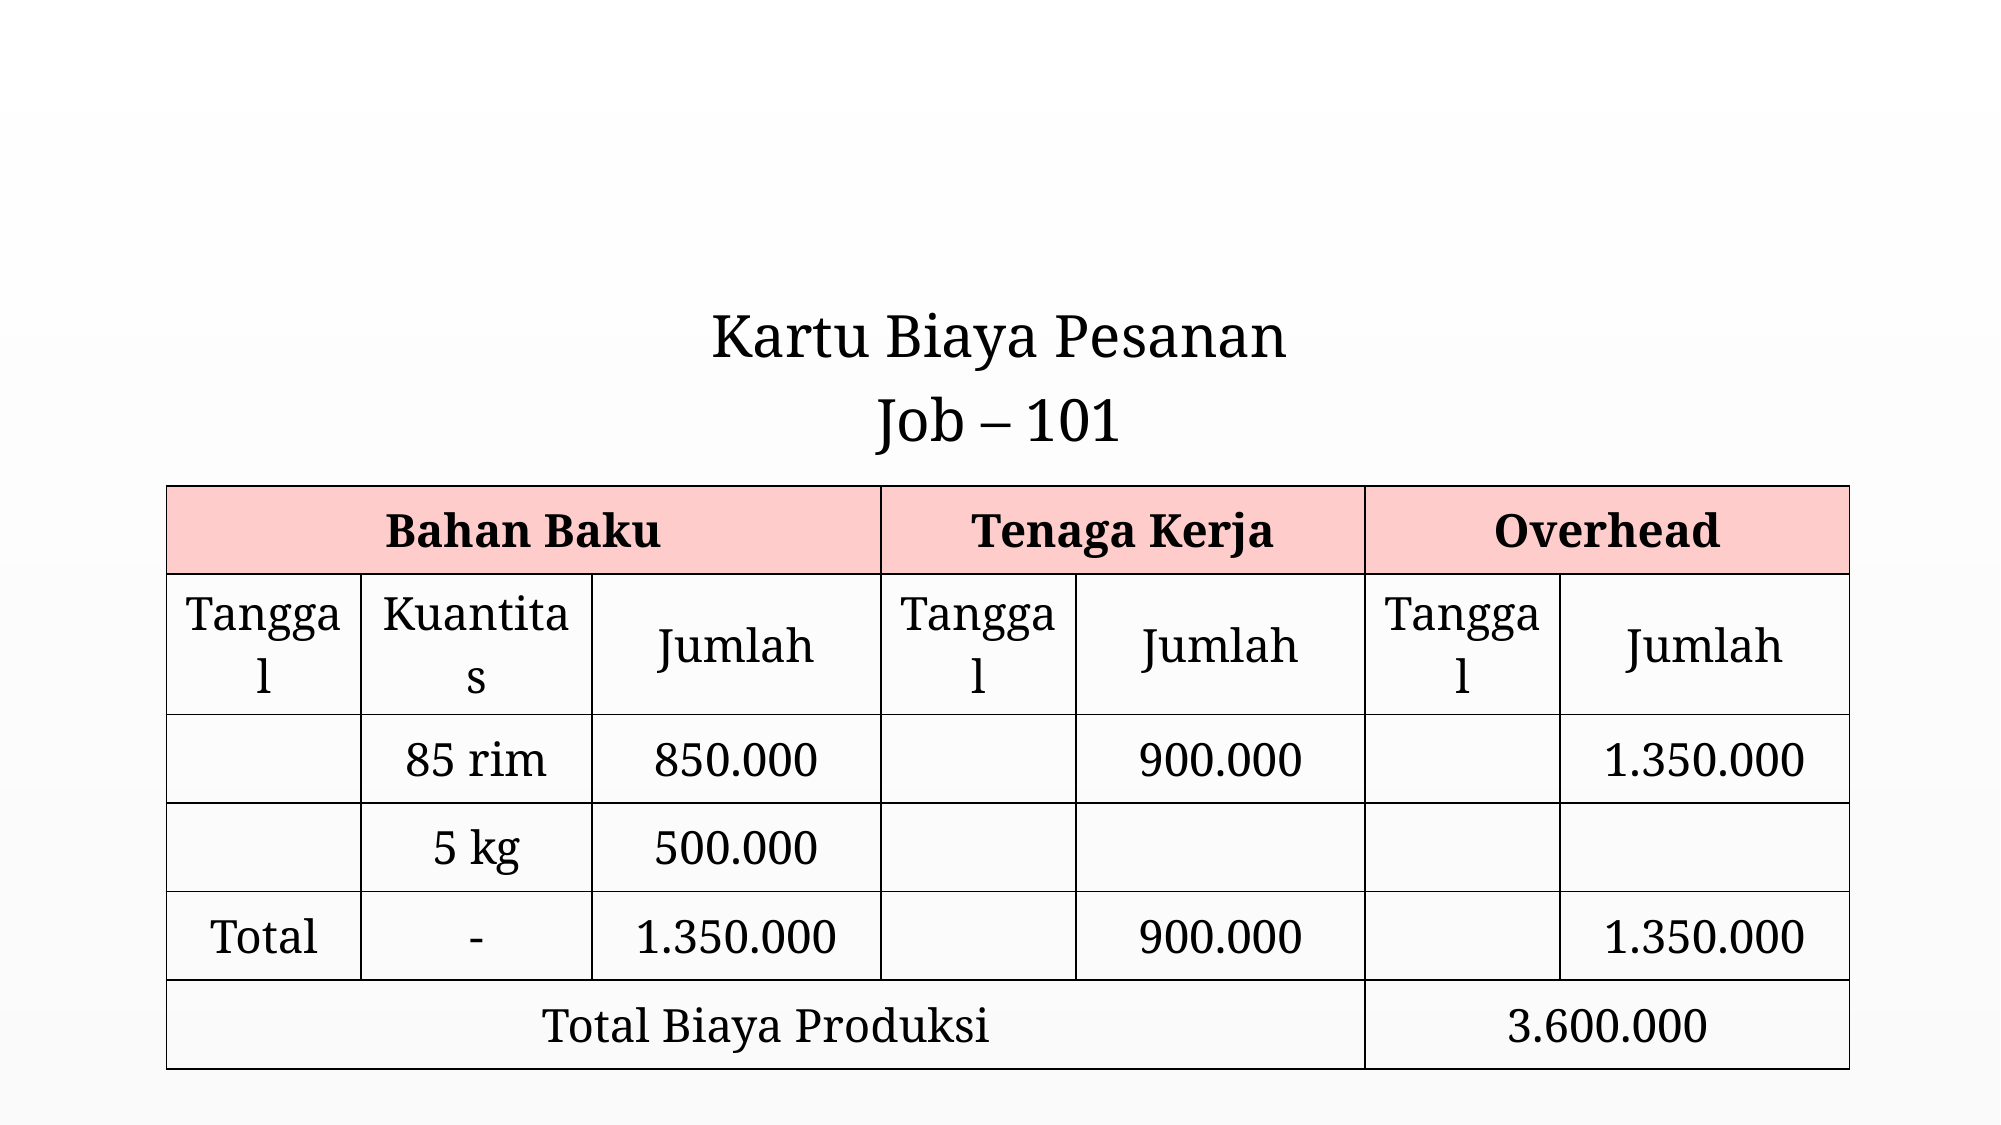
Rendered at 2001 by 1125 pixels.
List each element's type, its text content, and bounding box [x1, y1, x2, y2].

table_cell 3.600.000 [1366, 981, 1849, 1068]
table_cell [167, 804, 360, 891]
table_cell [167, 715, 360, 802]
table_cell Tanggal [167, 575, 360, 714]
table_cell [882, 892, 1075, 979]
table_cell Kuantitas [362, 575, 591, 714]
table_cell Jumlah [1561, 575, 1849, 714]
table_cell [1561, 804, 1849, 891]
table_cell [882, 715, 1075, 802]
table_header Bahan Baku [167, 487, 880, 573]
list Kartu Biaya Pesanan Job – 101 [137, 299, 1863, 1014]
table_cell 85 rim [362, 715, 591, 802]
table_cell 1.350.000 [1561, 892, 1849, 979]
table_header Overhead [1366, 487, 1849, 573]
table_cell Jumlah [1077, 575, 1364, 714]
table_cell [1077, 804, 1364, 891]
table_cell [1366, 892, 1559, 979]
table_header Tenaga Kerja [882, 487, 1364, 573]
table_cell [882, 804, 1075, 891]
table_cell Jumlah [593, 575, 880, 714]
table_cell - [362, 892, 591, 979]
table_cell 900.000 [1077, 892, 1364, 979]
table_cell 900.000 [1077, 715, 1364, 802]
table_cell [1366, 804, 1559, 891]
table_cell Total Biaya Produksi [167, 981, 1364, 1068]
table_cell 850.000 [593, 715, 880, 802]
table_cell Total [167, 892, 360, 979]
table_cell Tanggal [882, 575, 1075, 714]
table_cell 500.000 [593, 804, 880, 891]
table_cell [1366, 715, 1559, 802]
table_cell Tanggal [1366, 575, 1559, 714]
table_cell 1.350.000 [593, 892, 880, 979]
table_cell 5 kg [362, 804, 591, 891]
table_cell 1.350.000 [1561, 715, 1849, 802]
